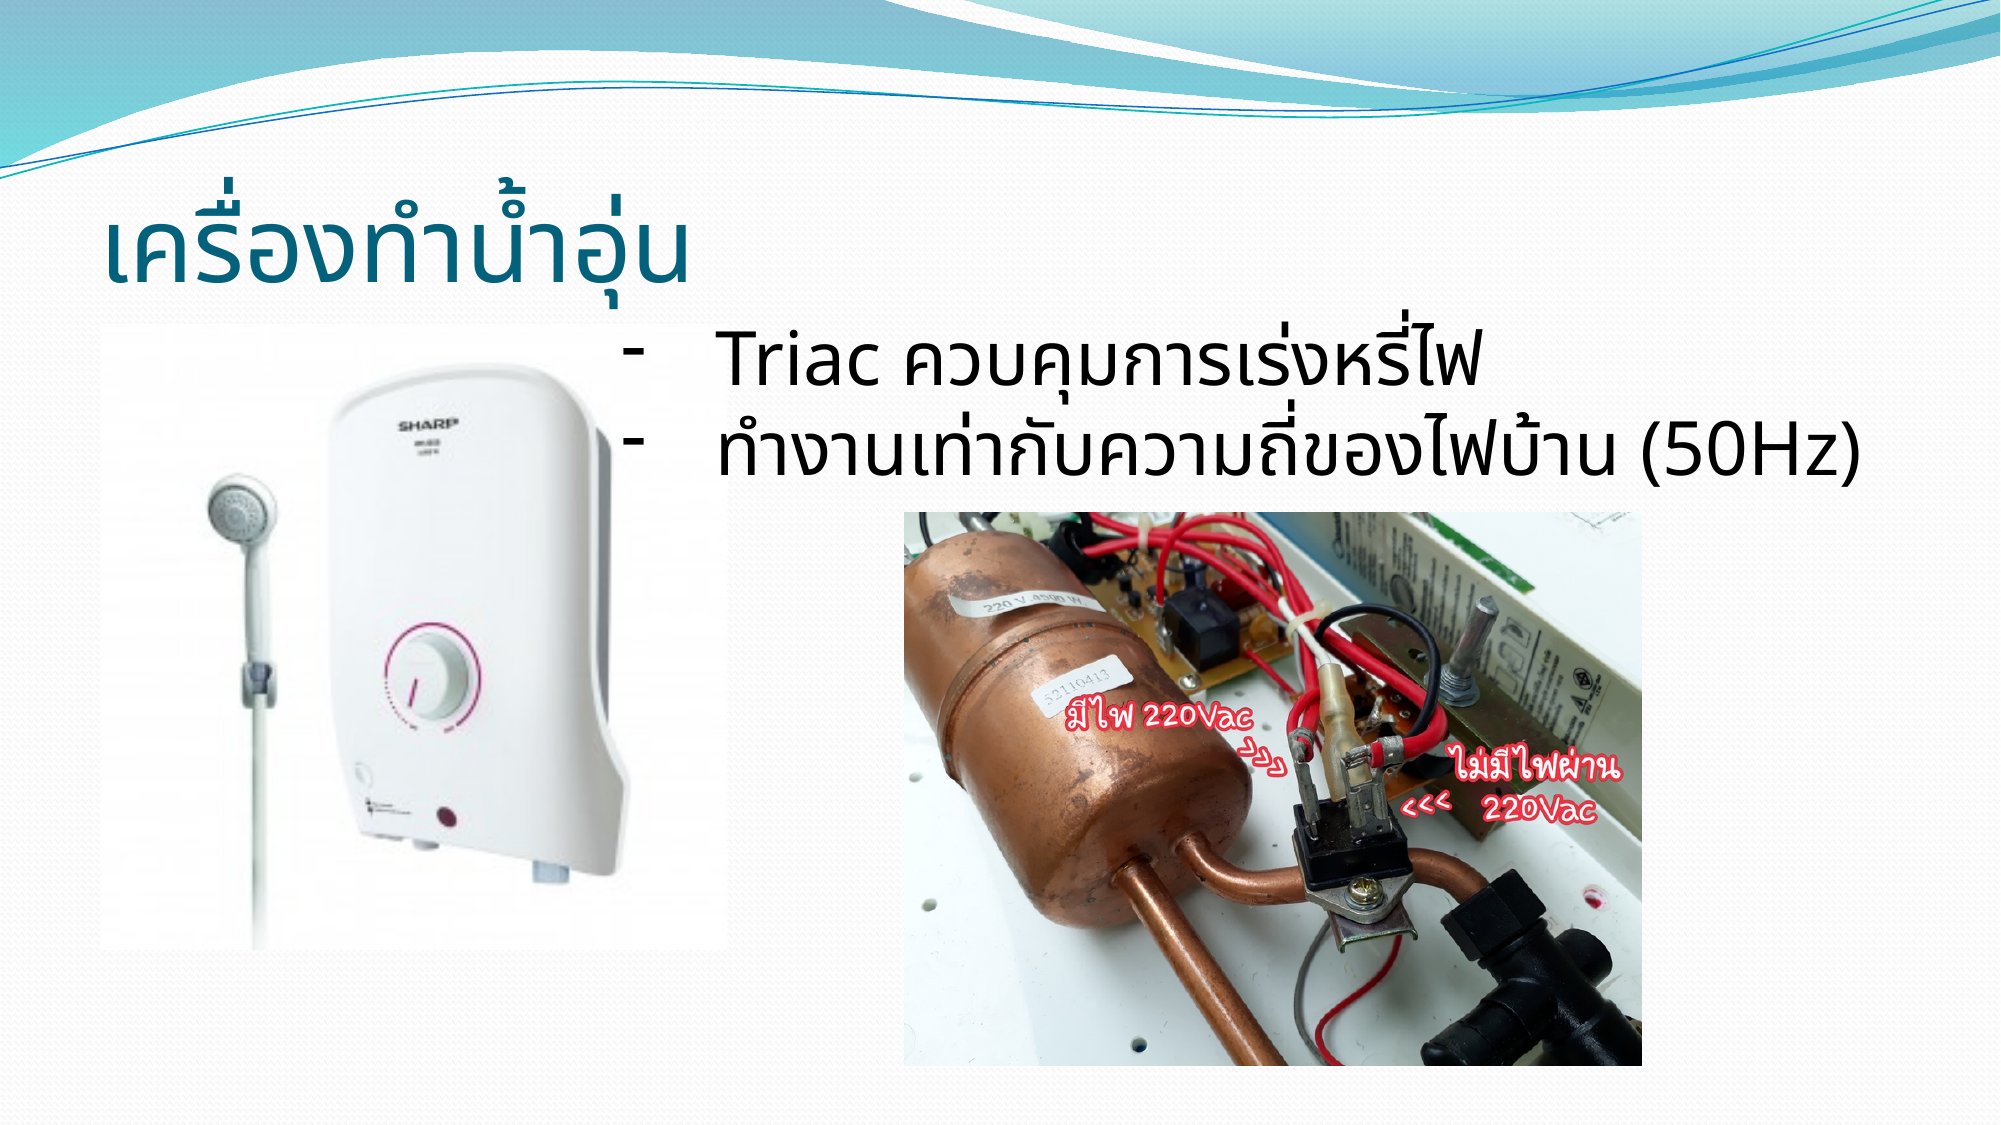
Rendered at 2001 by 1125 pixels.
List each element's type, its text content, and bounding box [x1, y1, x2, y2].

text_box Triac ควบคุมการเร่งหรี่ไฟ ทำงานเท่ากับความถี่ของไฟบ้าน (50Hz) [606, 302, 1877, 498]
picture [904, 512, 1643, 1066]
picture [101, 324, 727, 951]
title เครื่องทำน้ำอุ่น [99, 115, 1900, 303]
